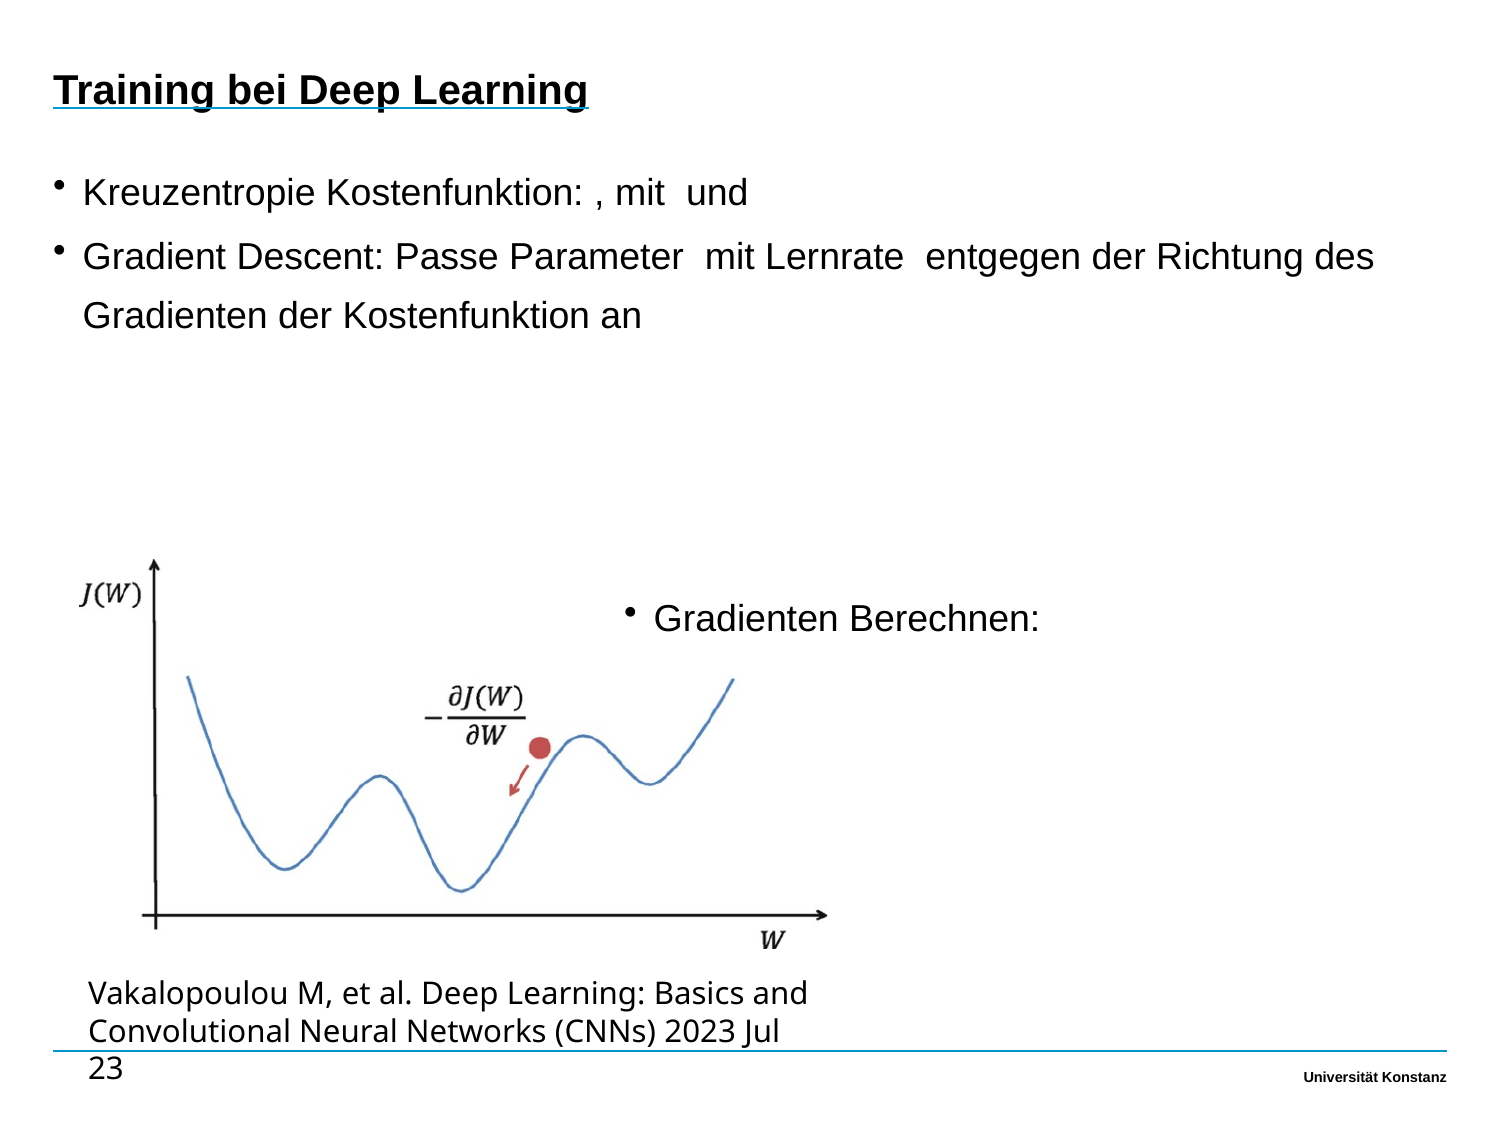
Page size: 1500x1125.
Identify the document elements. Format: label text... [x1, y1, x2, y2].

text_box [79, 559, 828, 1058]
title Training bei Deep Learning [52, 65, 1093, 153]
list Kreuzentropie Kostenfunktion: , mit und Gradient Descent: Passe Parameter mit Lernrate entgegen der Richtung des Gradienten der Kostenfunktion an [52, 153, 1422, 828]
text_box Gradienten Berechnen: Backpropagation-Backpropagation Algorithmus [828, 573, 1500, 647]
